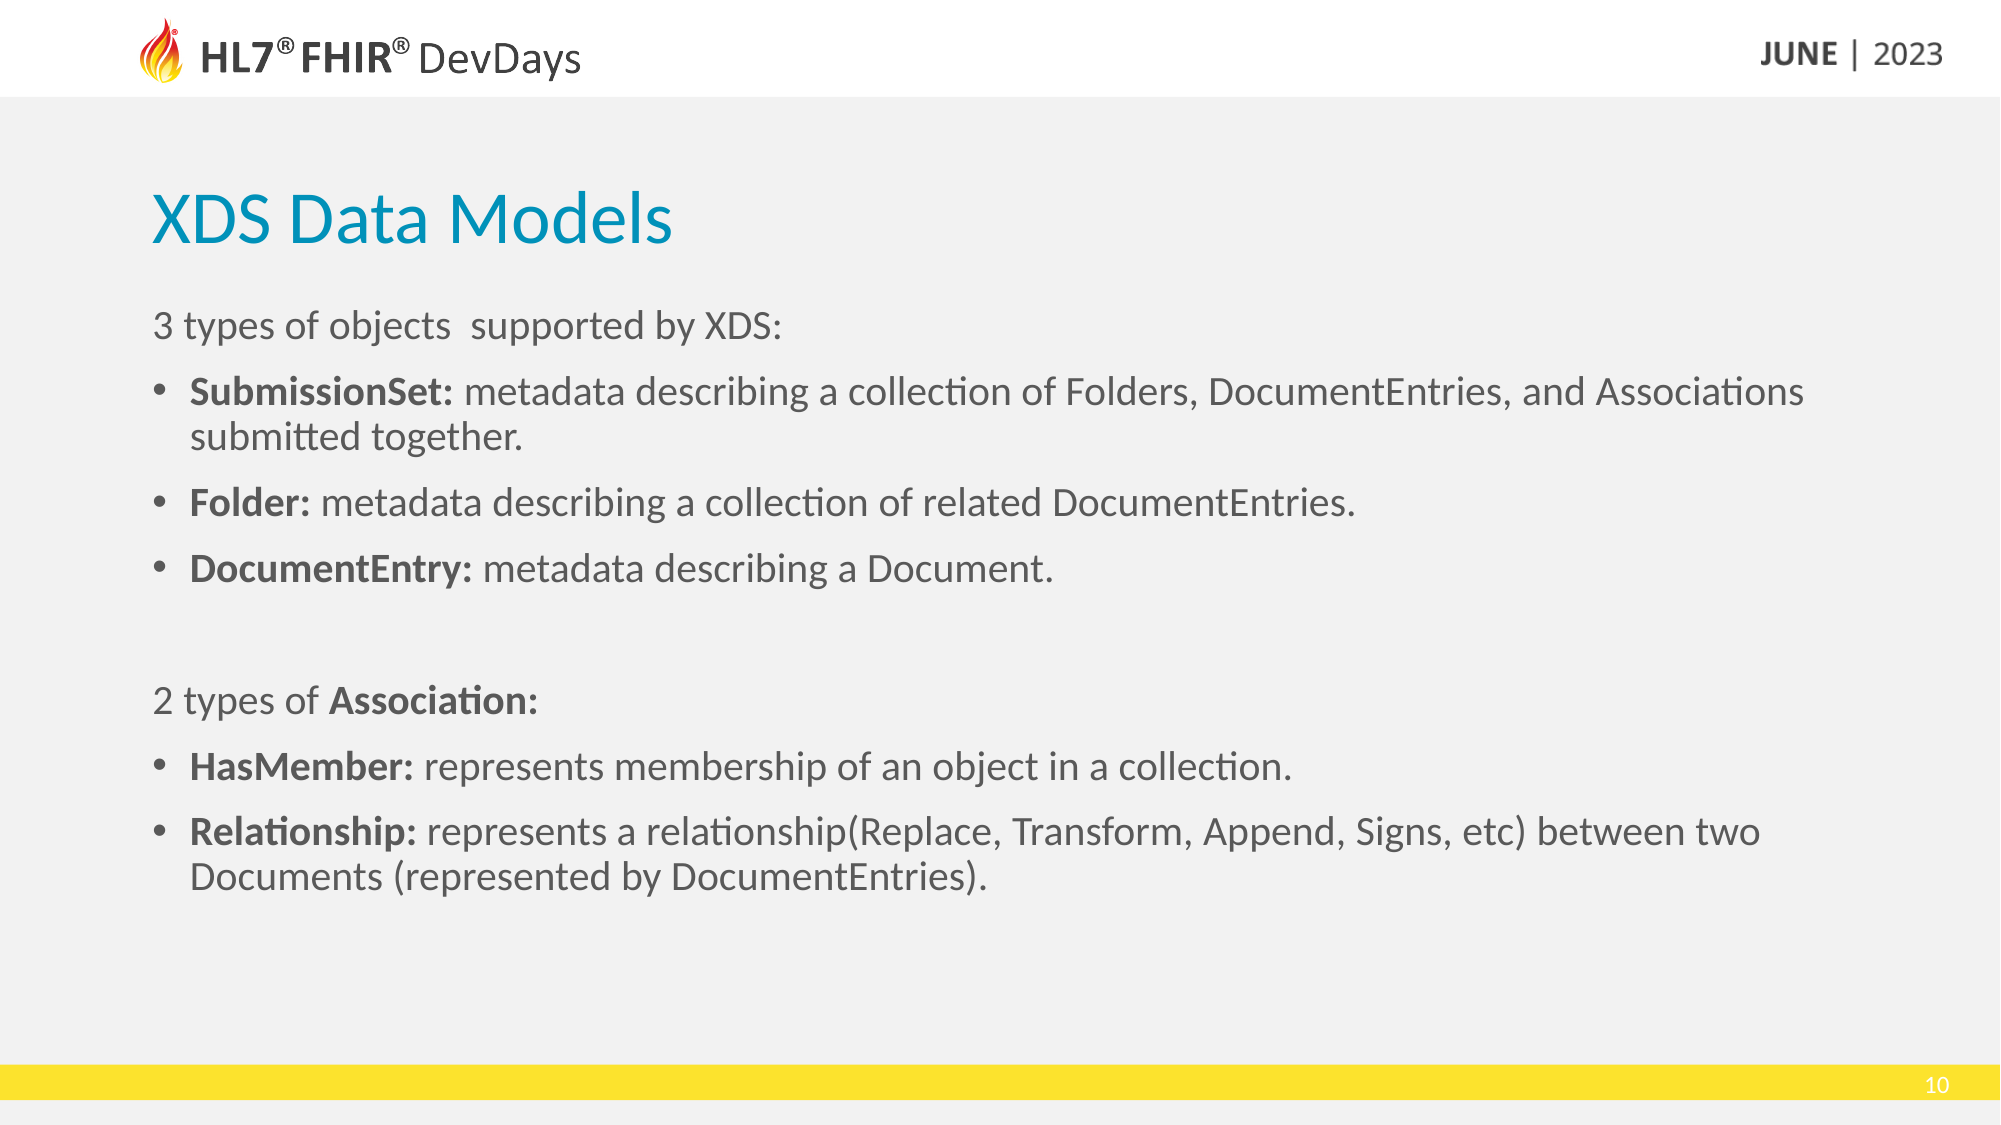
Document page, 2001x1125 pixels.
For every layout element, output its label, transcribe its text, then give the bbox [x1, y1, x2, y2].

picture [1726, 10, 1977, 97]
text_box XDS Data Models [137, 171, 1863, 296]
picture [137, 13, 593, 85]
text_box 3 types of objects supported by XDS: SubmissionSet: metadata describing a collection of Folders, DocumentEntries, and Associations submitted together. Folder: metadata describing a collection of related DocumentEntries. DocumentEntry: metadata describing a Document. 2 types of Association: HasMember: represents membership of an object in a collection. Relationship: represents a relationship(Replace, Transform, Append, Signs, etc) between two Documents (represented by DocumentEntries). [137, 296, 1915, 1021]
